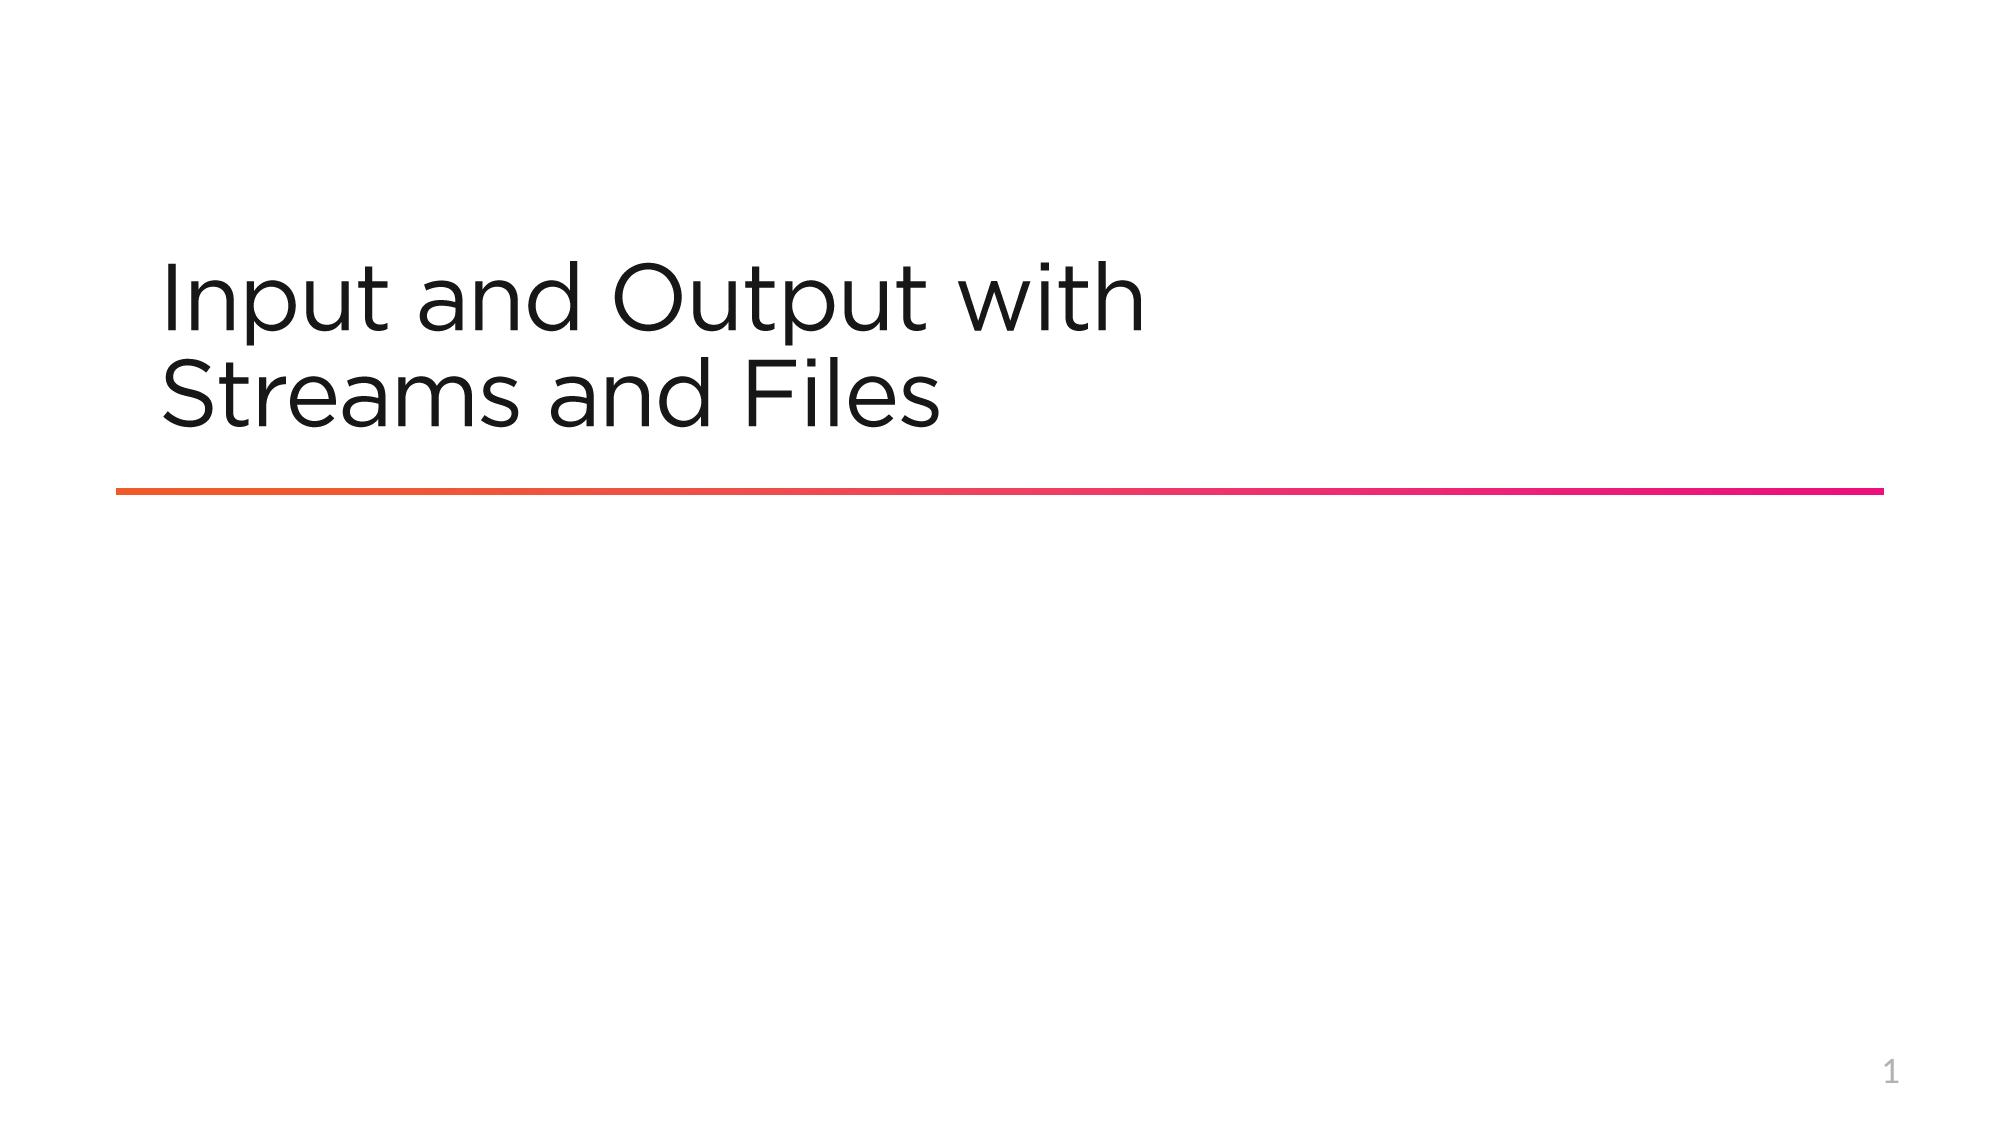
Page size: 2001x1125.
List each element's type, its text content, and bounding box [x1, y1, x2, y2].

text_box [157, 239, 1193, 449]
picture [116, 488, 1884, 495]
slide_number 1 [1440, 1046, 1900, 1103]
